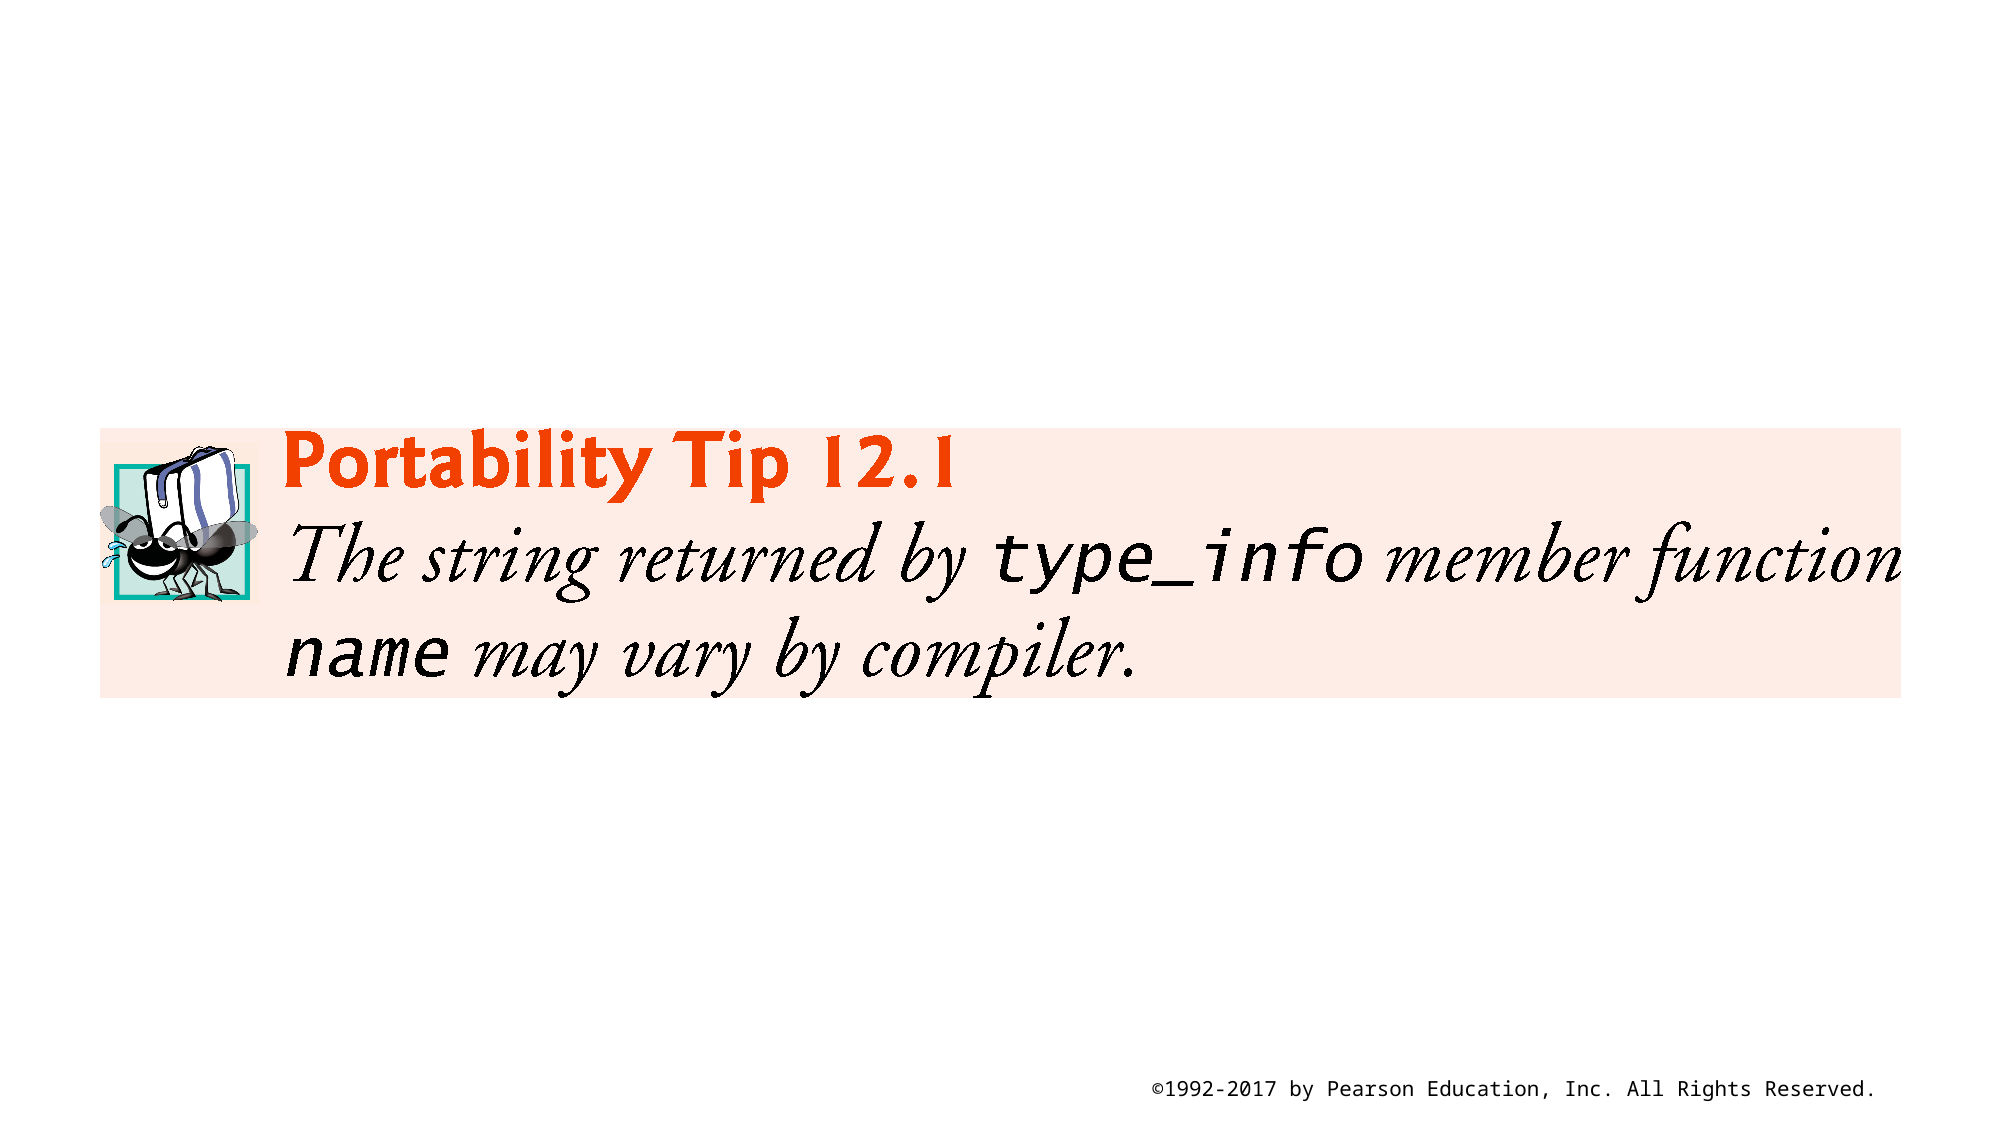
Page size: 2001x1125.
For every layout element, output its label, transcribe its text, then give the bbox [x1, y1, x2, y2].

picture [0, 327, 2000, 798]
footer ©1992-2017 by Pearson Education, Inc. All Rights Reserved. [866, 1051, 1892, 1112]
